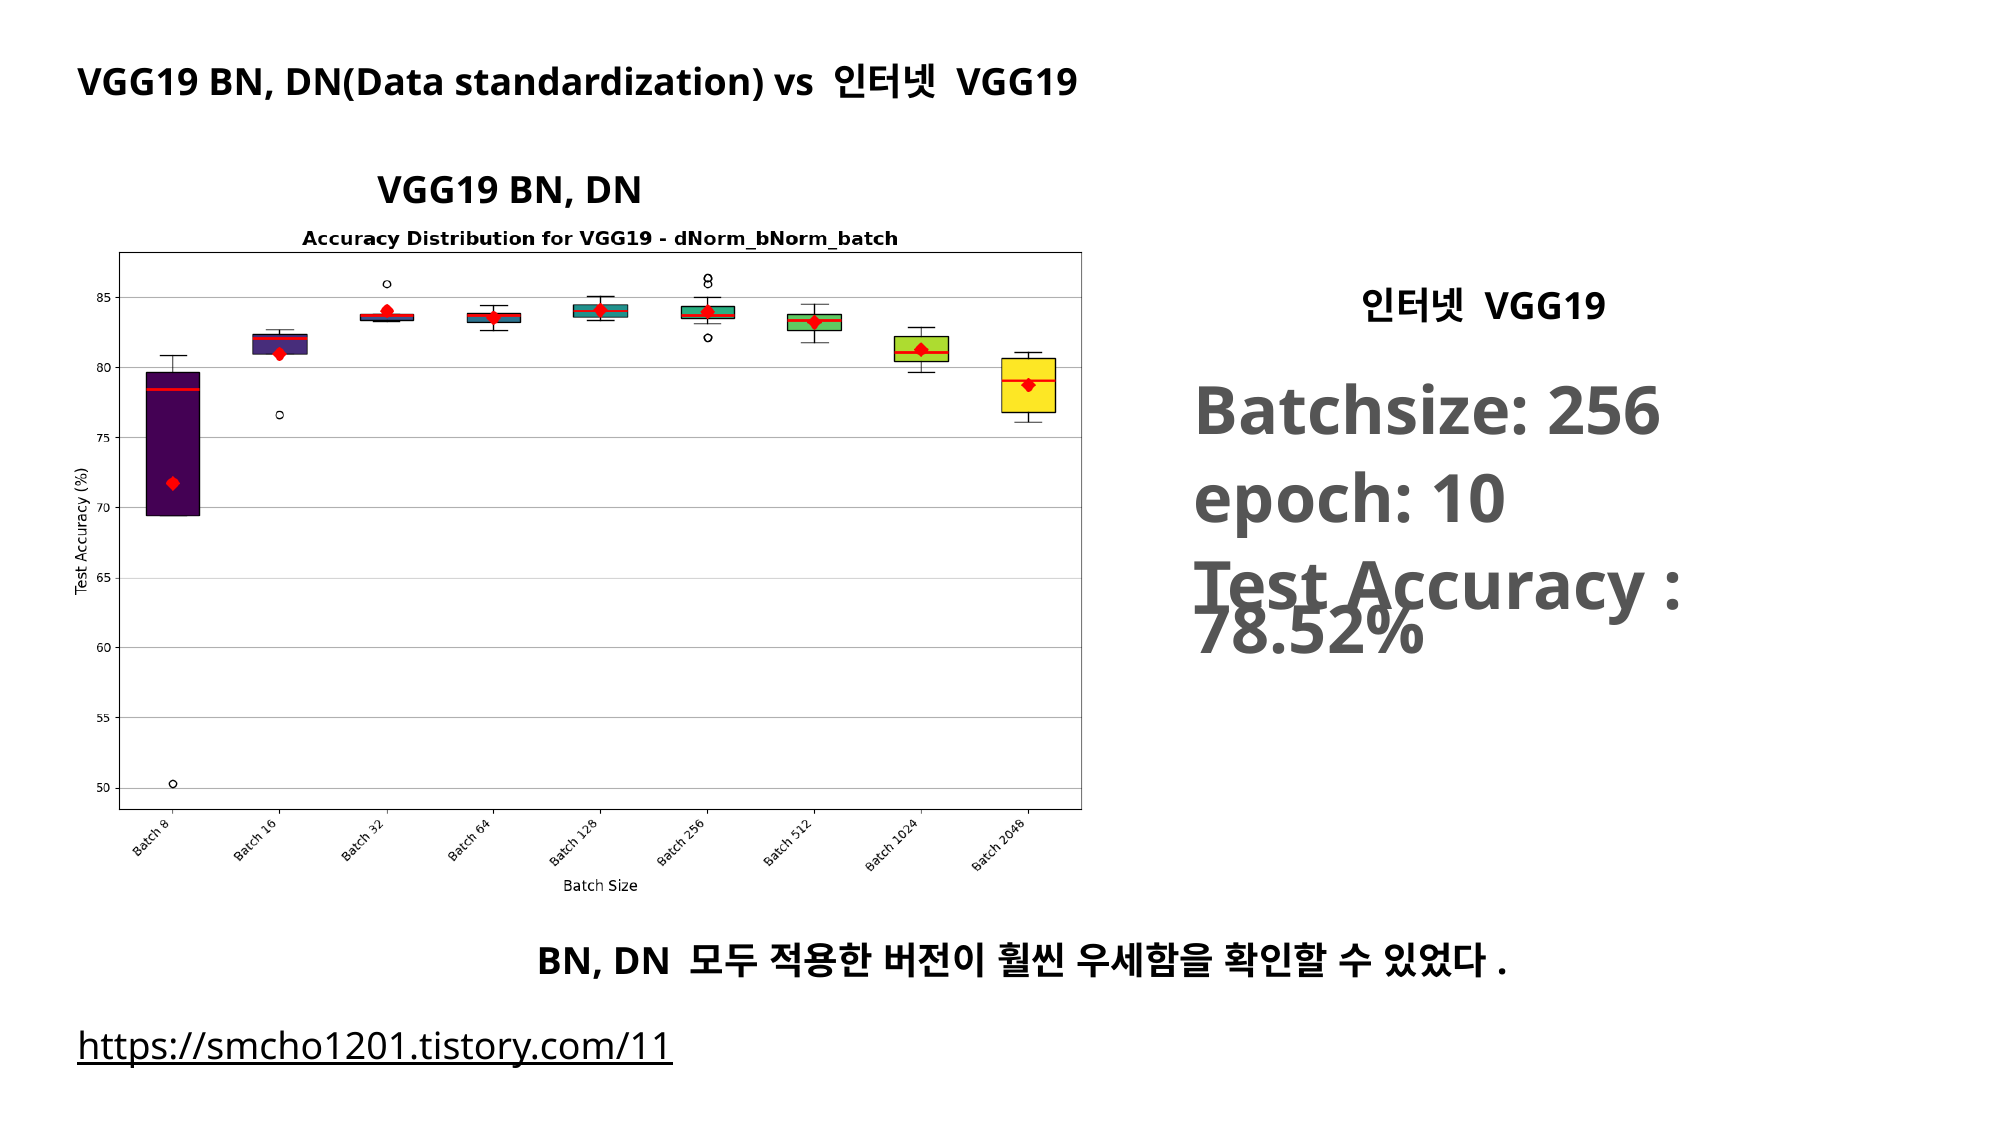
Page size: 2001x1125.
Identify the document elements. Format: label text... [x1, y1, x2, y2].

text_box BN, DN 모두 적용한 버전이 훨씬 우세함을 확인할 수 있었다. [521, 929, 1666, 990]
text_box Batchsize: 256 epoch: 10 Test Accuracy : 78.52% [1178, 396, 1884, 878]
text_box VGG19 BN, DN [362, 158, 797, 218]
text_box https://smcho1201.tistory.com/11 [62, 1014, 1063, 1081]
picture [62, 218, 1094, 907]
text_box 인터넷 VGG19 [1346, 274, 1791, 335]
text_box VGG19 BN, DN(Data standardization) vs 인터넷 VGG19 [62, 50, 1532, 110]
